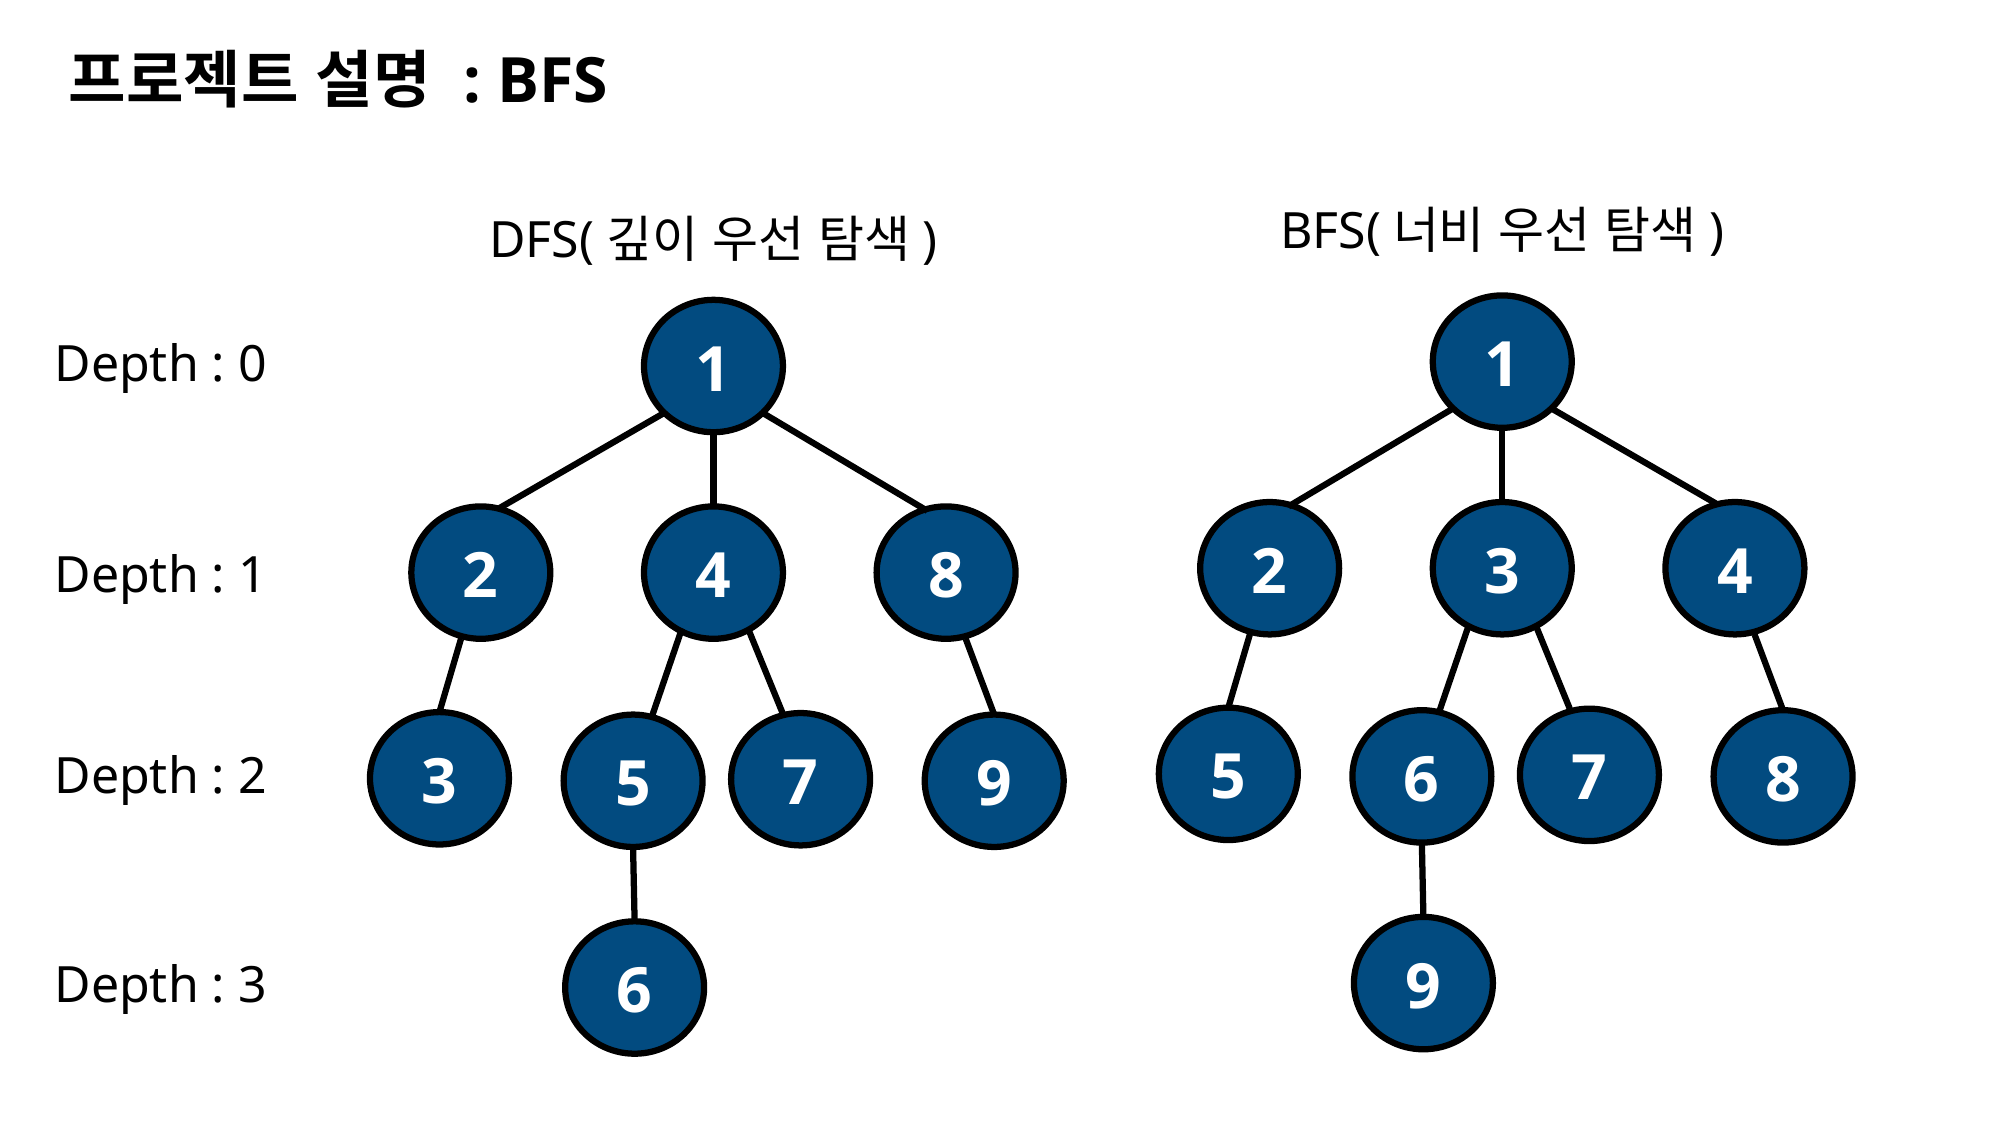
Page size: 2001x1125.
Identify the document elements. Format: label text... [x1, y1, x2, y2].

text_box 4 [642, 505, 784, 640]
text_box 8 [875, 505, 1017, 640]
text_box 3 [1431, 501, 1573, 636]
text_box 4 [1664, 500, 1806, 636]
text_box 2 [1199, 500, 1341, 636]
text_box 1 [1431, 294, 1573, 429]
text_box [1288, 408, 1454, 507]
text_box 2 [410, 505, 552, 640]
text_box DFS(깊이 우선 탐색) [474, 200, 953, 275]
text_box 8 [1712, 709, 1854, 844]
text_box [1551, 408, 1717, 504]
text_box 5 [1157, 706, 1299, 842]
text_box 7 [1518, 707, 1660, 843]
text_box Depth : 0 [39, 323, 283, 399]
text_box 1 [642, 298, 784, 434]
text_box Depth : 2 [39, 736, 283, 811]
text_box 3 [368, 711, 510, 846]
text_box 9 [923, 713, 1065, 849]
text_box Depth : 1 [39, 534, 283, 610]
text_box Depth : 3 [39, 945, 283, 1020]
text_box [652, 628, 683, 715]
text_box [1228, 634, 1250, 708]
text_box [1439, 624, 1470, 711]
text_box 프로젝트 설명 : BFS [53, 33, 624, 123]
text_box 9 [1352, 915, 1494, 1051]
text_box 7 [730, 711, 872, 847]
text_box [762, 412, 928, 511]
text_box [1754, 634, 1783, 711]
text_box BFS(너비 우선 탐색) [1265, 191, 1740, 266]
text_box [499, 412, 665, 509]
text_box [1535, 624, 1570, 709]
text_box 6 [1351, 709, 1493, 844]
text_box 5 [562, 713, 704, 848]
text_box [965, 638, 995, 715]
text_box 6 [564, 920, 706, 1055]
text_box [747, 628, 783, 714]
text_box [439, 638, 462, 713]
